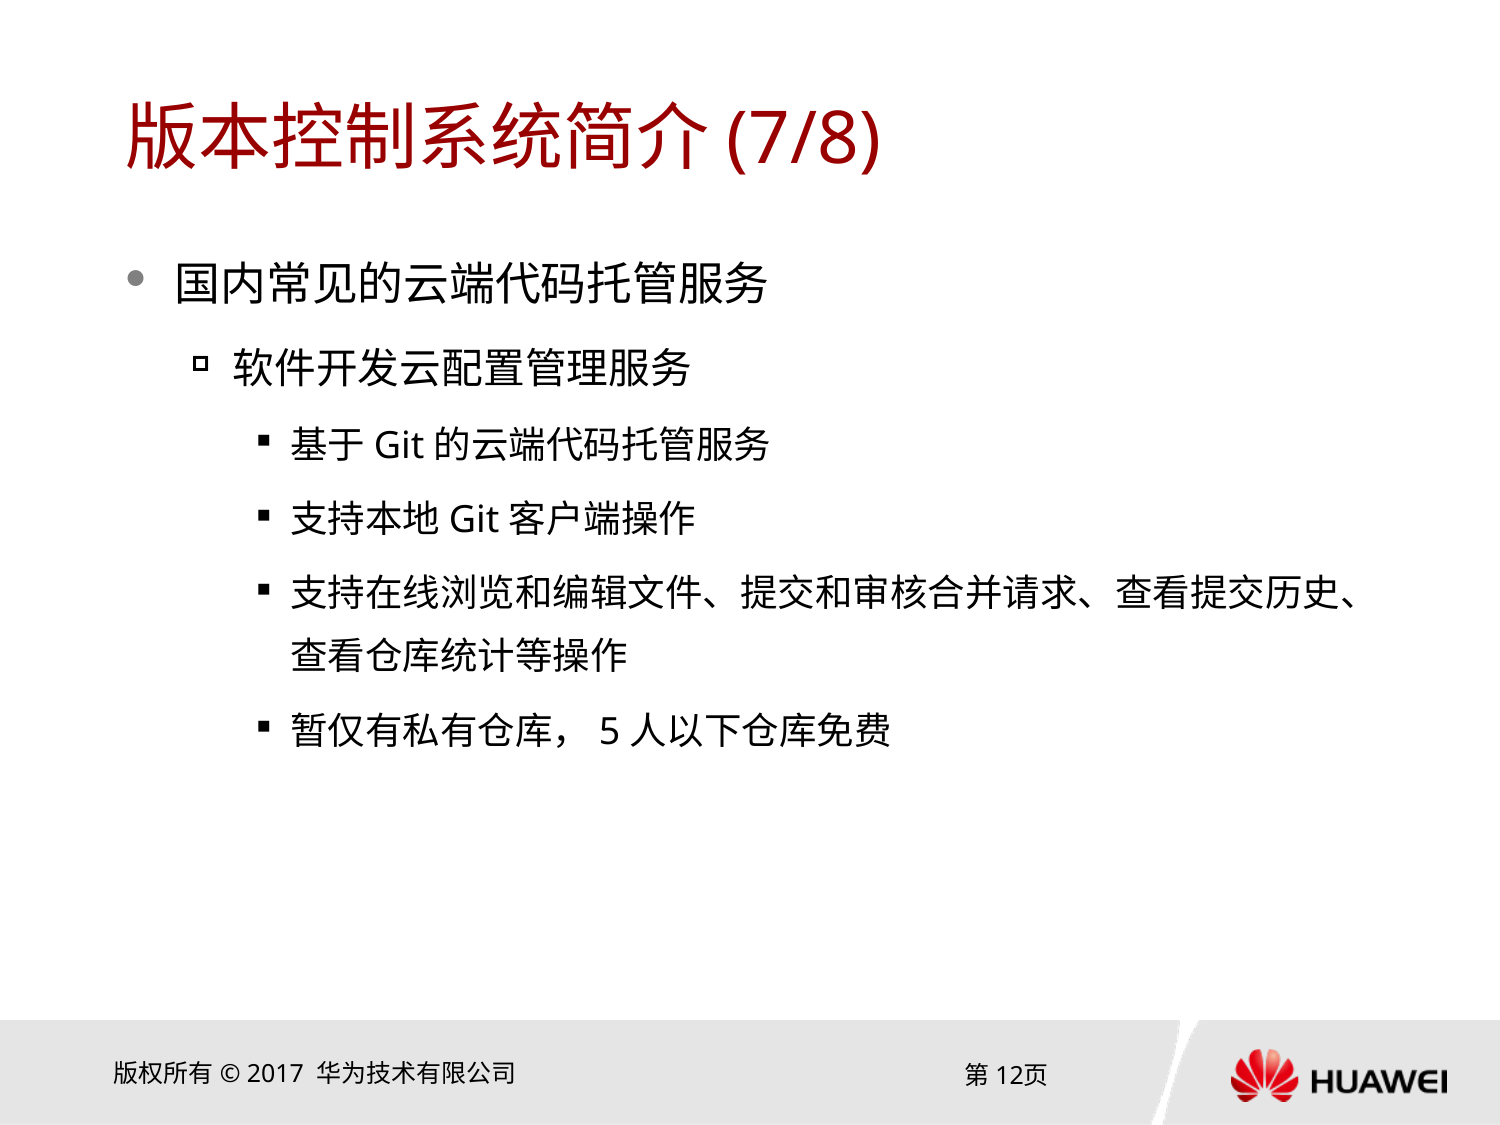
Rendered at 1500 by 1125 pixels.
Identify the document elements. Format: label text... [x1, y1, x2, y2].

title 版本控制系统简介(7/8) [111, 63, 1378, 207]
picture [0, 1020, 1500, 1125]
list 国内常见的云端代码托管服务 软件开发云配置管理服务 基于Git的云端代码托管服务 支持本地Git客户端操作 支持在线浏览和编辑文件、提交和审核合并请求、查看提交历史、查看仓库统计等操作 暂仅有私有仓库，5人以下仓库免费 [111, 225, 1412, 870]
